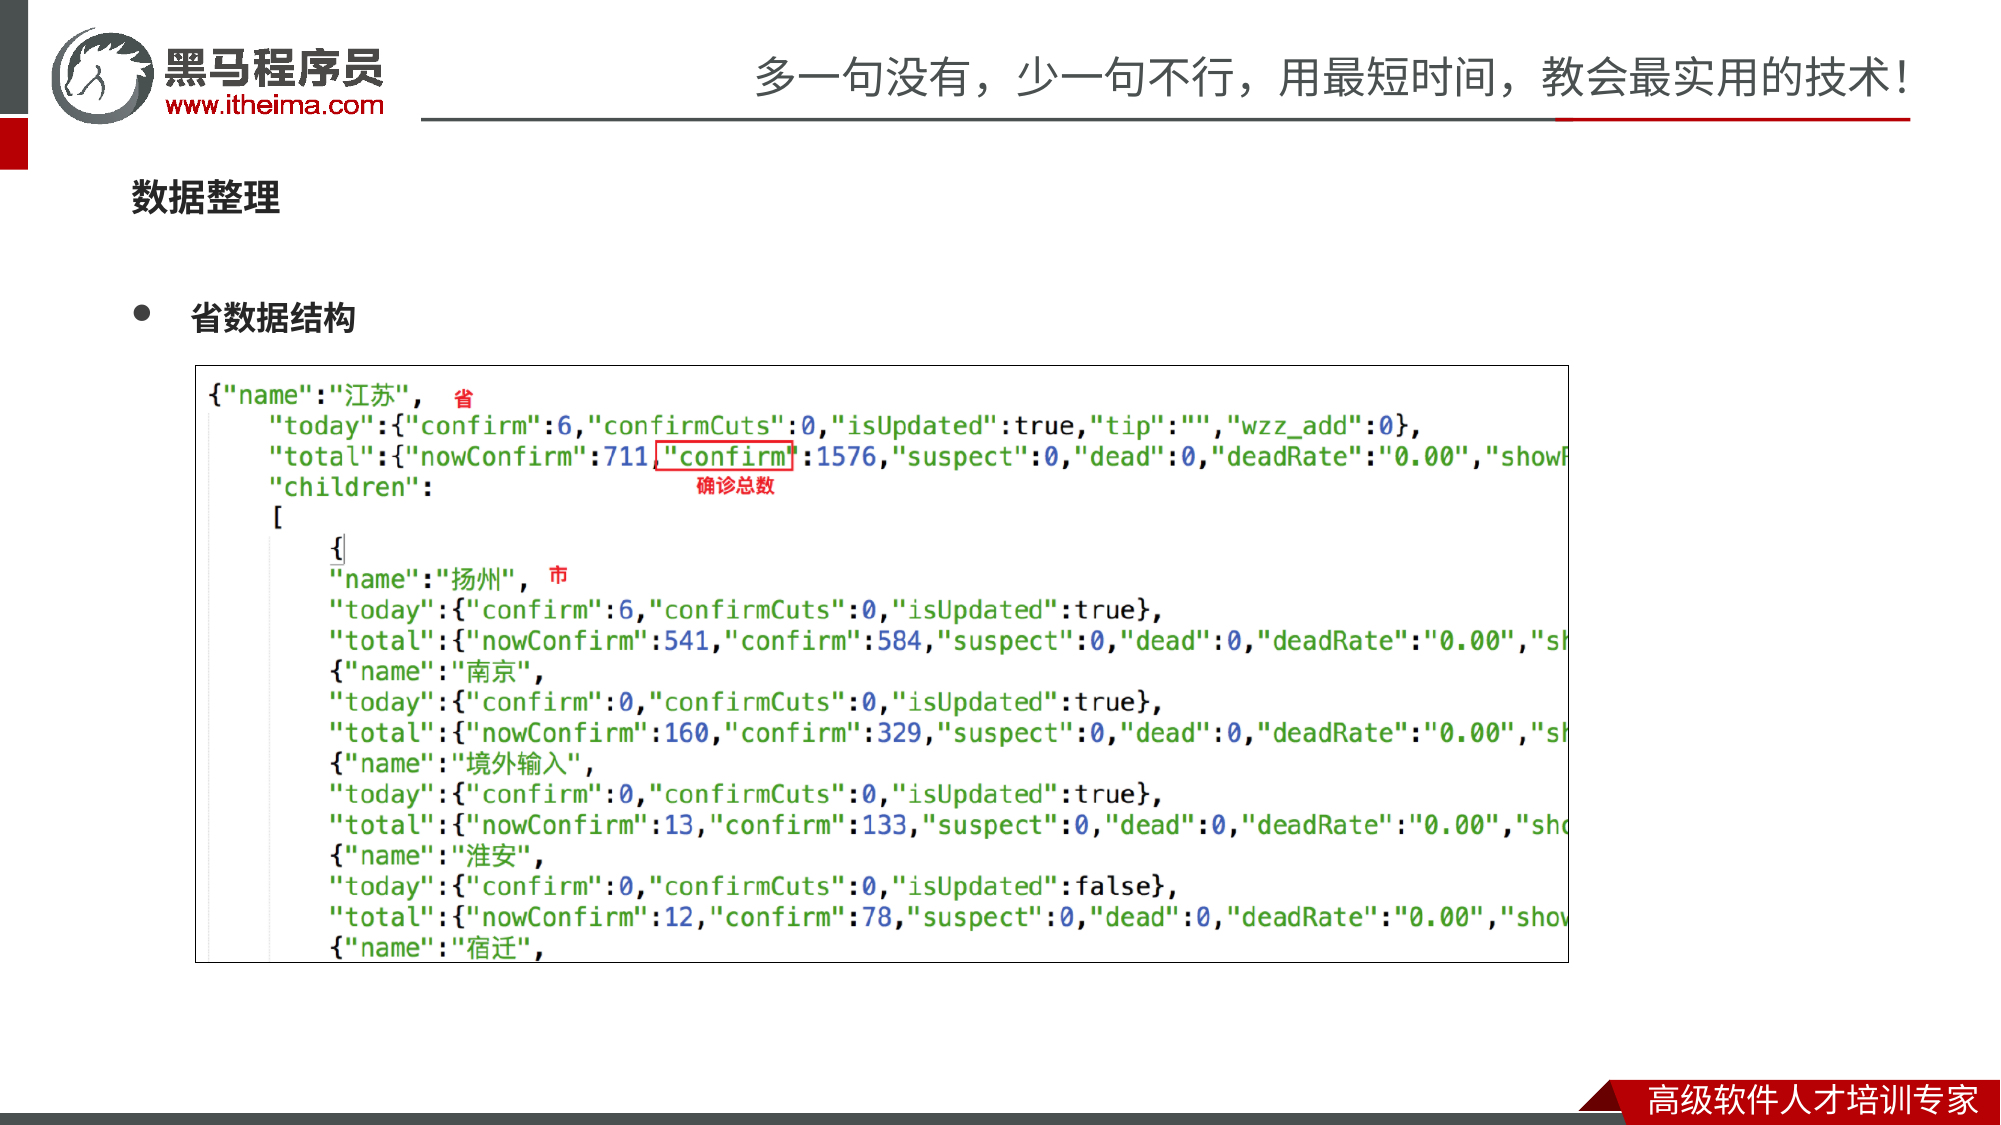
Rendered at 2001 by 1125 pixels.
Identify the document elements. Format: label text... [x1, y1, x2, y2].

list 数据整理 [116, 154, 1880, 239]
picture [195, 365, 1569, 963]
picture [50, 26, 384, 125]
list 省数据结构 [116, 270, 1880, 963]
